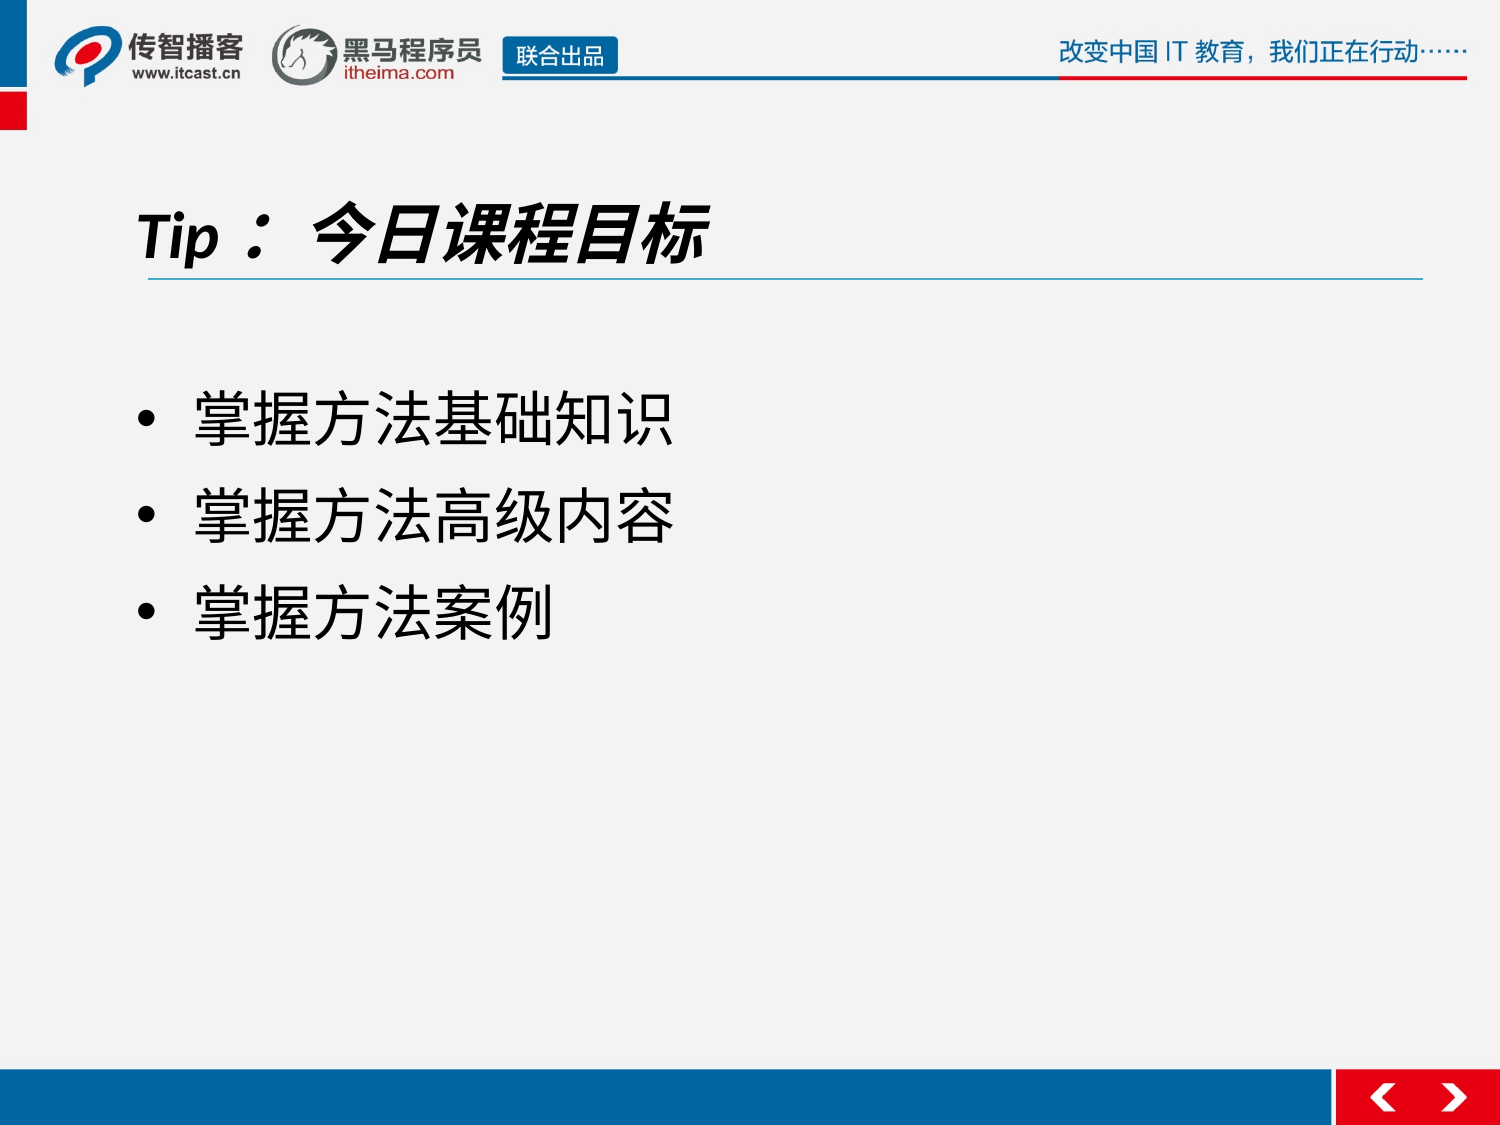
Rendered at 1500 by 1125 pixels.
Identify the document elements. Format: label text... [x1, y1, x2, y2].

picture [0, 0, 1500, 1125]
text_box 掌握方法基础知识 掌握方法高级内容 掌握方法案例 [120, 373, 1384, 1082]
title Tip：今日课程目标 [120, 113, 1383, 350]
